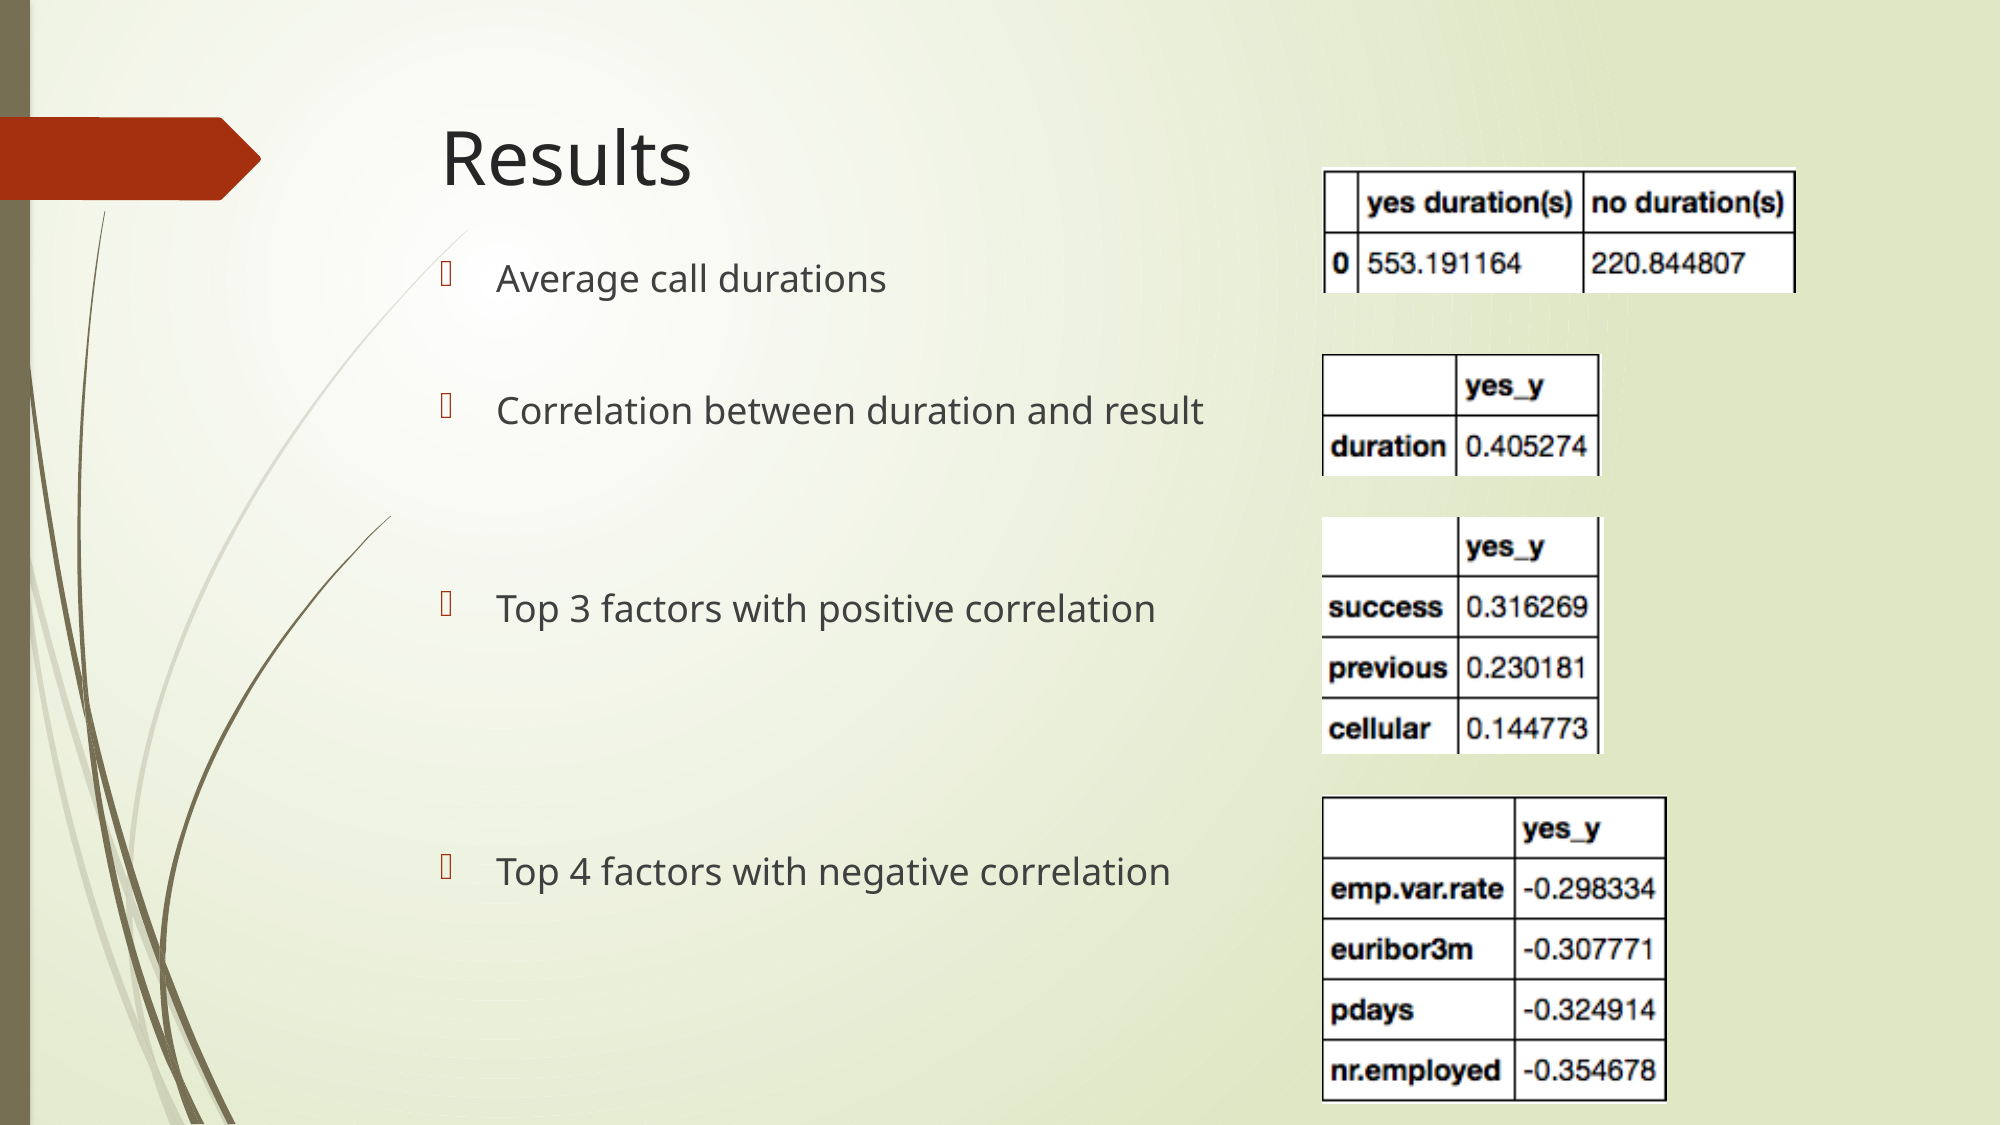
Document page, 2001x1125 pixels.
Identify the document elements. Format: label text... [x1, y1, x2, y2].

picture [1322, 795, 1667, 1105]
picture [1322, 517, 1605, 754]
picture [1322, 167, 1796, 293]
picture [1322, 354, 1603, 476]
title Results [425, 102, 1888, 247]
list Average call durations Correlation between duration and result Top 3 factors with positive correlation Top 4 factors with negative correlation [424, 247, 1888, 1090]
